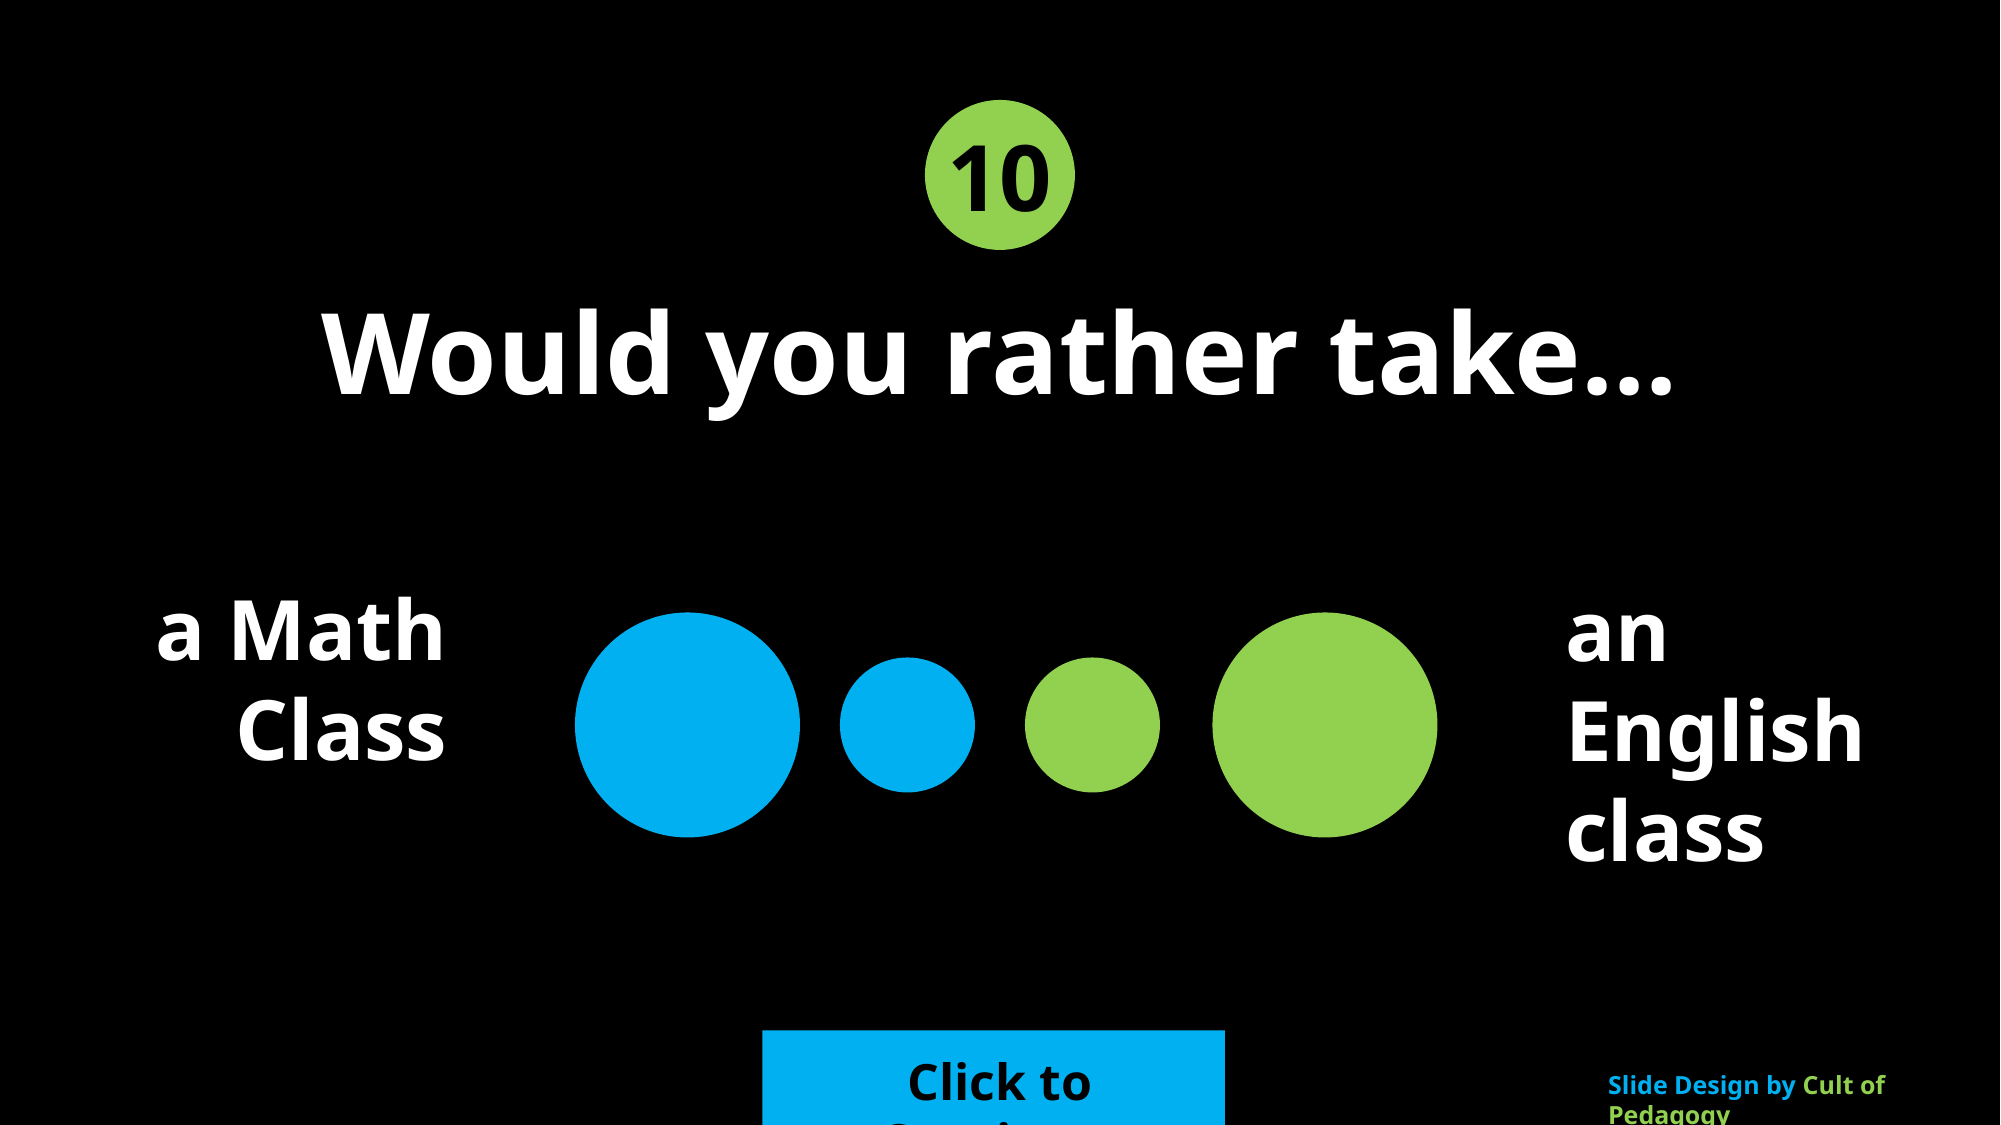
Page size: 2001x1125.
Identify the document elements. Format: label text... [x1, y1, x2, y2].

text_box [839, 657, 975, 793]
text_box an English class [1549, 570, 1976, 886]
text_box [1024, 657, 1160, 793]
text_box 10 [918, 112, 1082, 238]
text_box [762, 1030, 1226, 1125]
text_box [959, 238, 1041, 250]
text_box [574, 612, 800, 838]
text_box a Math Class [43, 569, 463, 785]
text_box [1212, 612, 1438, 838]
text_box Would you rather take… [281, 274, 1719, 425]
text_box [959, 99, 1041, 112]
